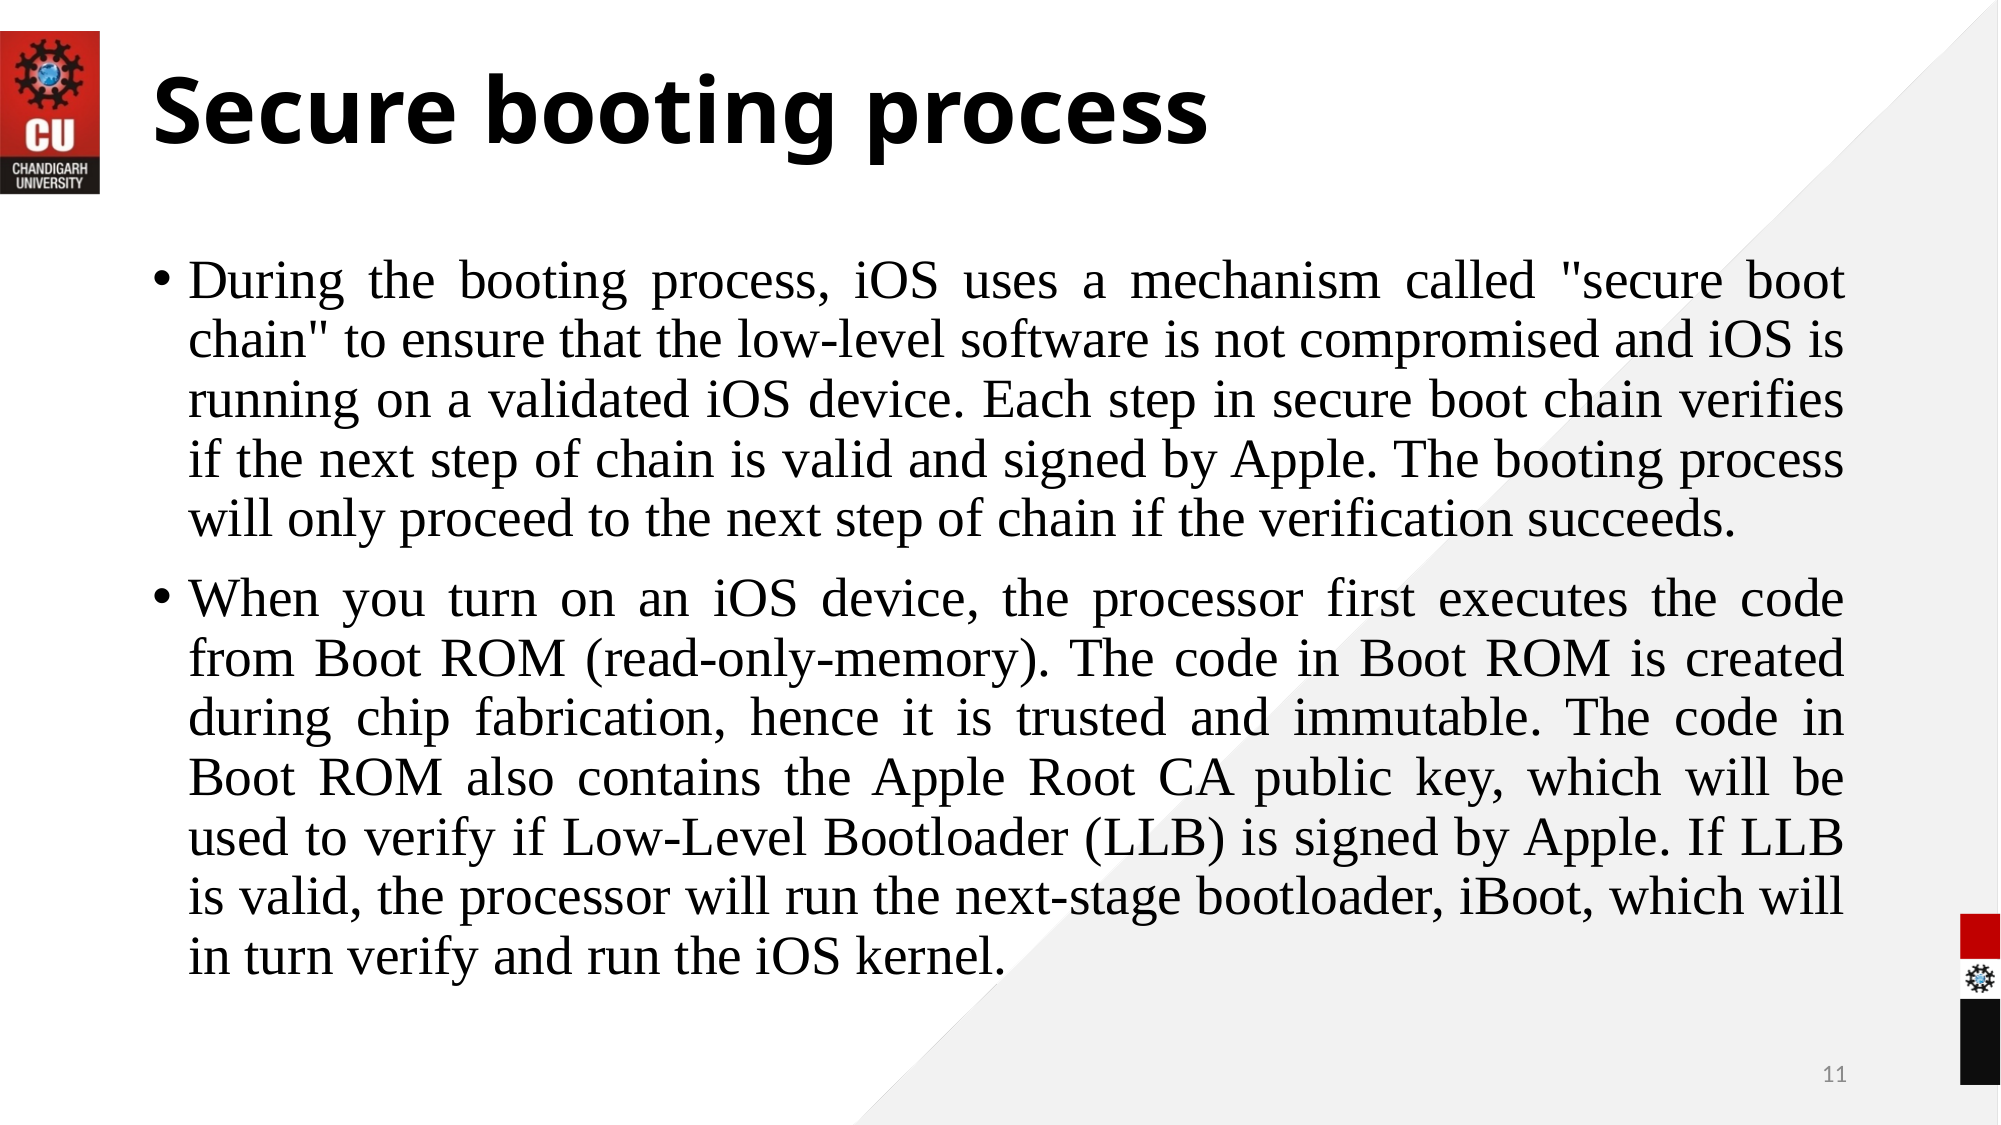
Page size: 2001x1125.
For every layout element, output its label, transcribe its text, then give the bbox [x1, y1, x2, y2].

title Secure booting process [137, 59, 1863, 243]
list During the booting process, iOS uses a mechanism called "secure boot chain" to ensure that the low-level software is not compromised and iOS is running on a validated iOS device. Each step in secure boot chain verifies if the next step of chain is valid and signed by Apple. The booting process will only proceed to the next step of chain if the verification succeeds. When you turn on an iOS device, the processor first executes the code from Boot ROM (read-only-memory). The code in Boot ROM is created during chip fabrication, hence it is trusted and immutable. The code in Boot ROM also contains the Apple Root CA public key, which will be used to verify if Low-Level Bootloader (LLB) is signed by Apple. If LLB is valid, the processor will run the next-stage bootloader, iBoot, which will in turn verify and run the iOS kernel. [137, 243, 1863, 1014]
picture [0, 0, 2001, 1125]
slide_number 11 [1412, 1042, 1863, 1103]
